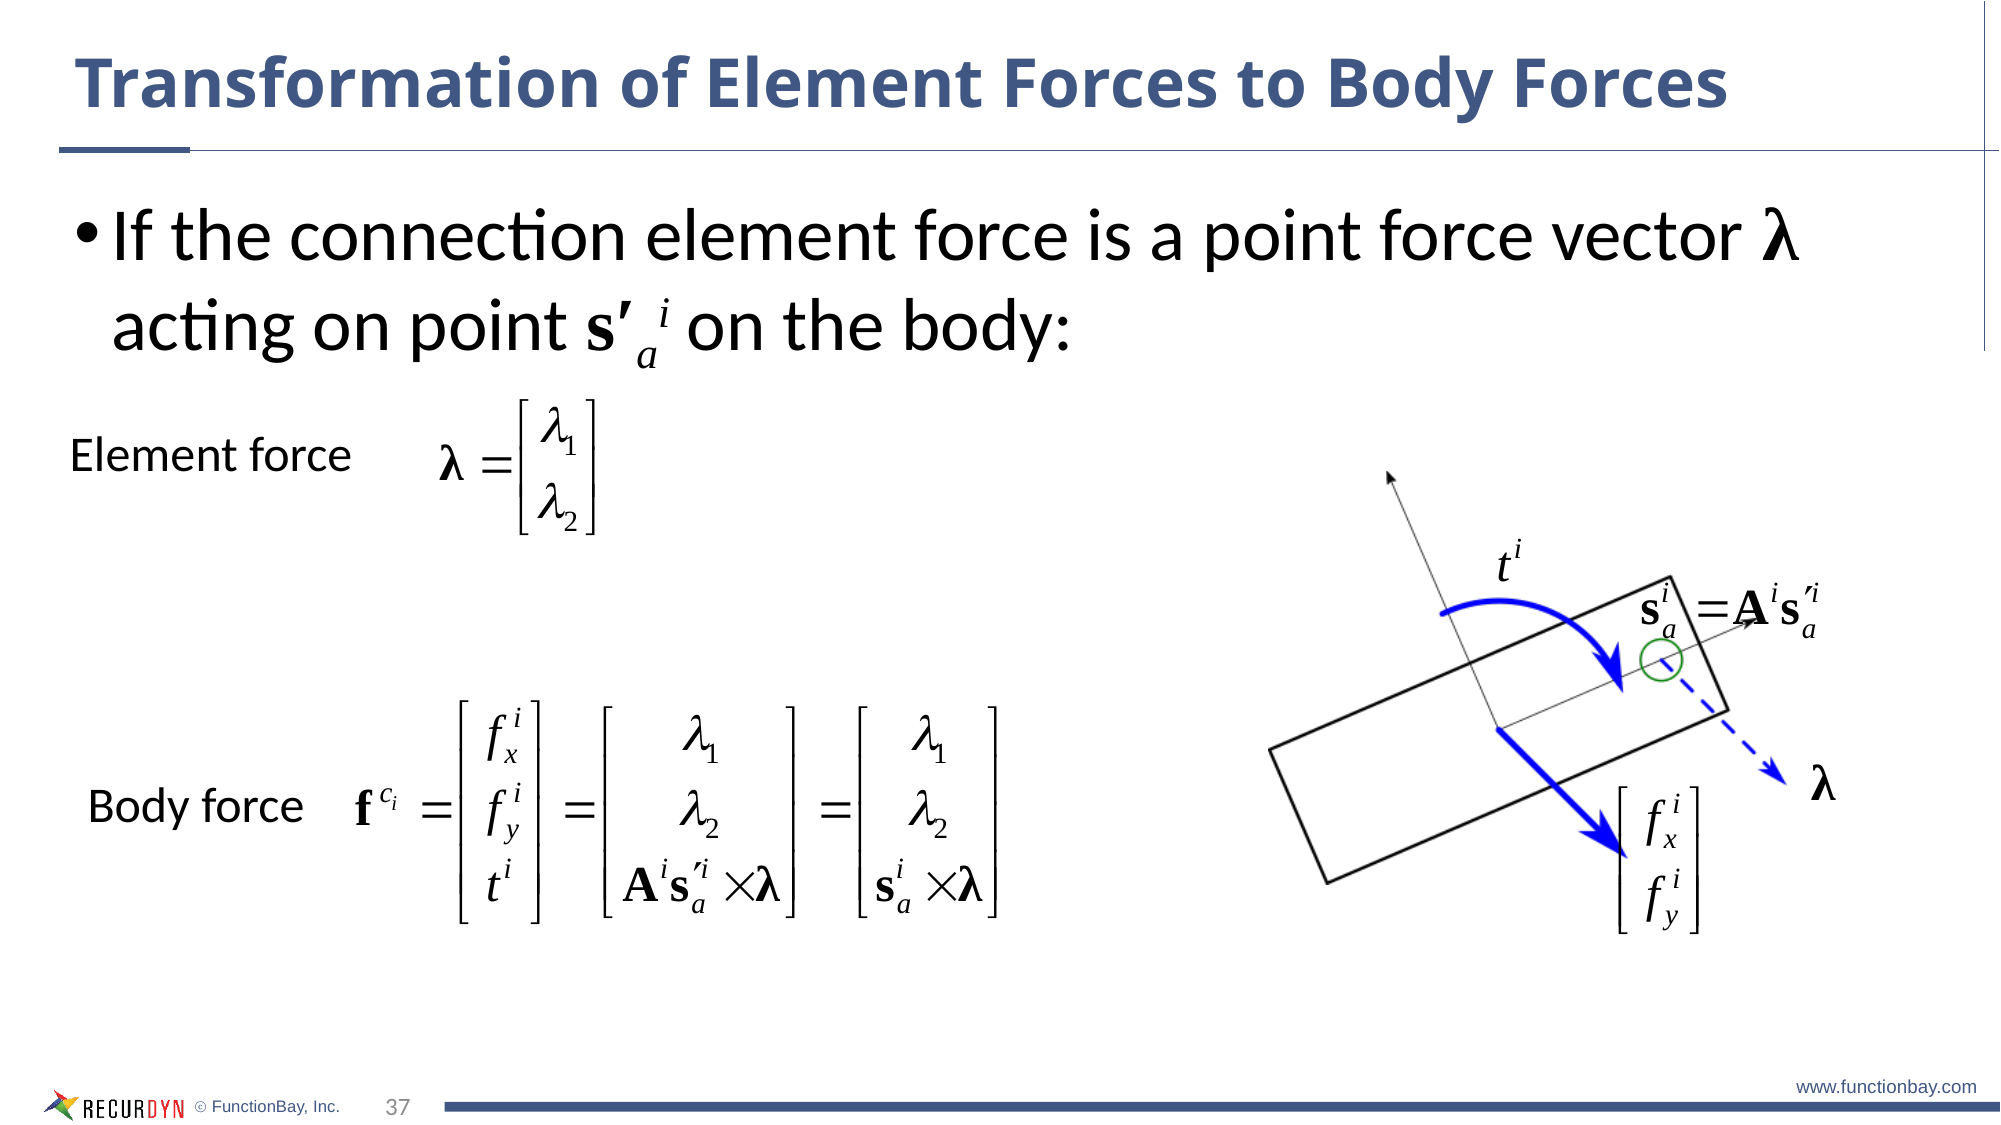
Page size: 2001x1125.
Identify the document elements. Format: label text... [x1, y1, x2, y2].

slide_number 37 [359, 1075, 437, 1125]
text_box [1800, 749, 1851, 812]
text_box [1603, 772, 1722, 947]
text_box Body force [72, 764, 320, 840]
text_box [428, 384, 618, 548]
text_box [1487, 525, 1538, 599]
picture [1268, 471, 1787, 885]
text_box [346, 685, 1020, 938]
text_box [1631, 568, 1833, 654]
picture [43, 1090, 186, 1121]
list If the connection element force is a point force vector λ acting on point sʹai on the body: [59, 188, 1937, 1014]
text_box Element force [54, 414, 368, 489]
title Transformation of Element Forces to Body Forces [59, 11, 1785, 160]
